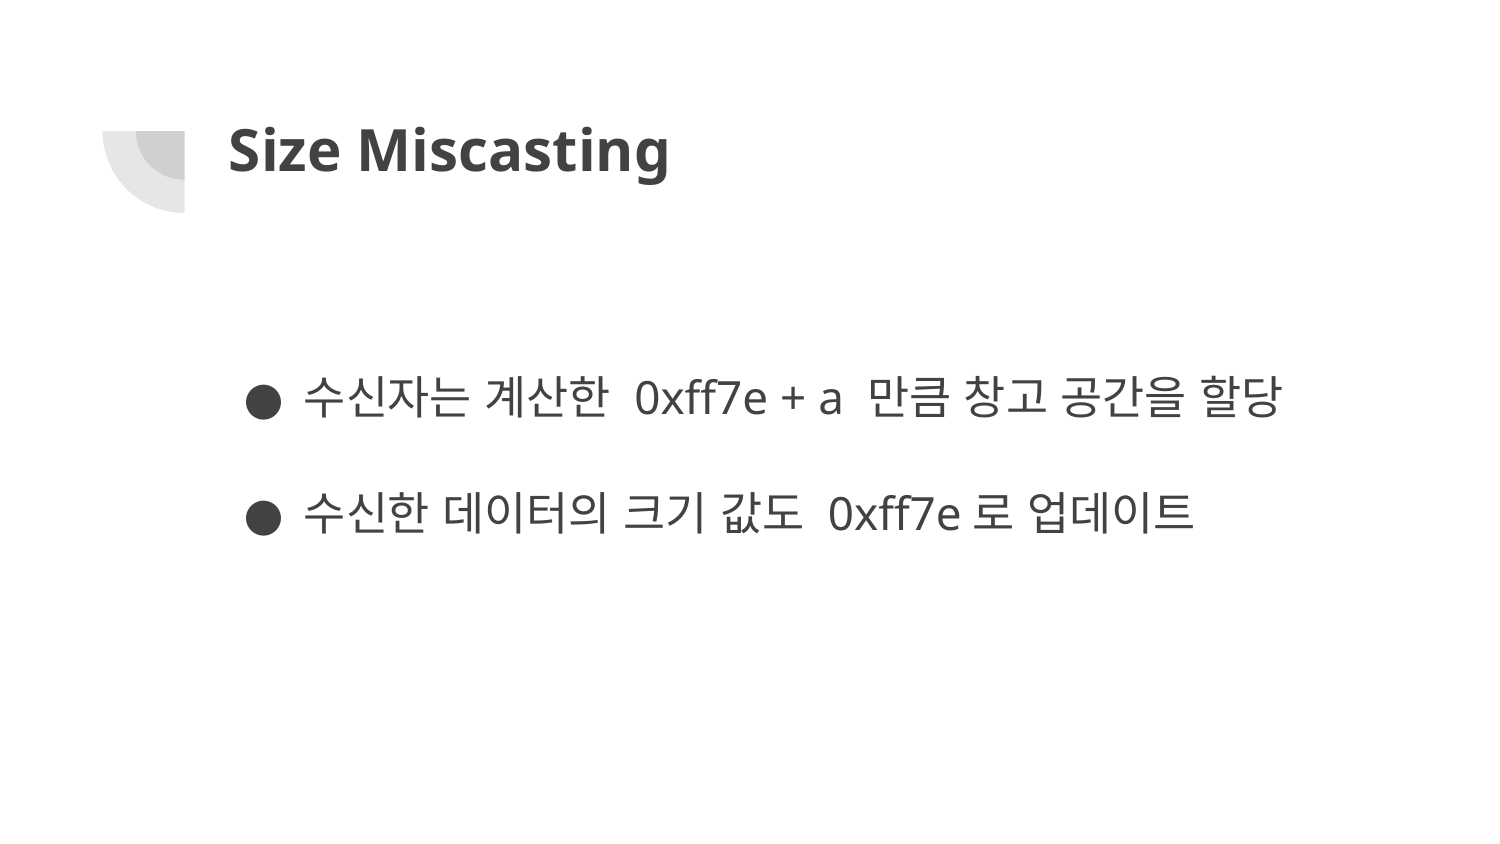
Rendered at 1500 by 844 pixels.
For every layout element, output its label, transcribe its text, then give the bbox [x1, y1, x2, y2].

title Size Miscasting [213, 98, 1368, 263]
list 수신자는 계산한 0xff7e + a 만큼 창고 공간을 할당 수신한 데이터의 크기 값도 0xff7e로 업데이트 [213, 326, 1368, 744]
